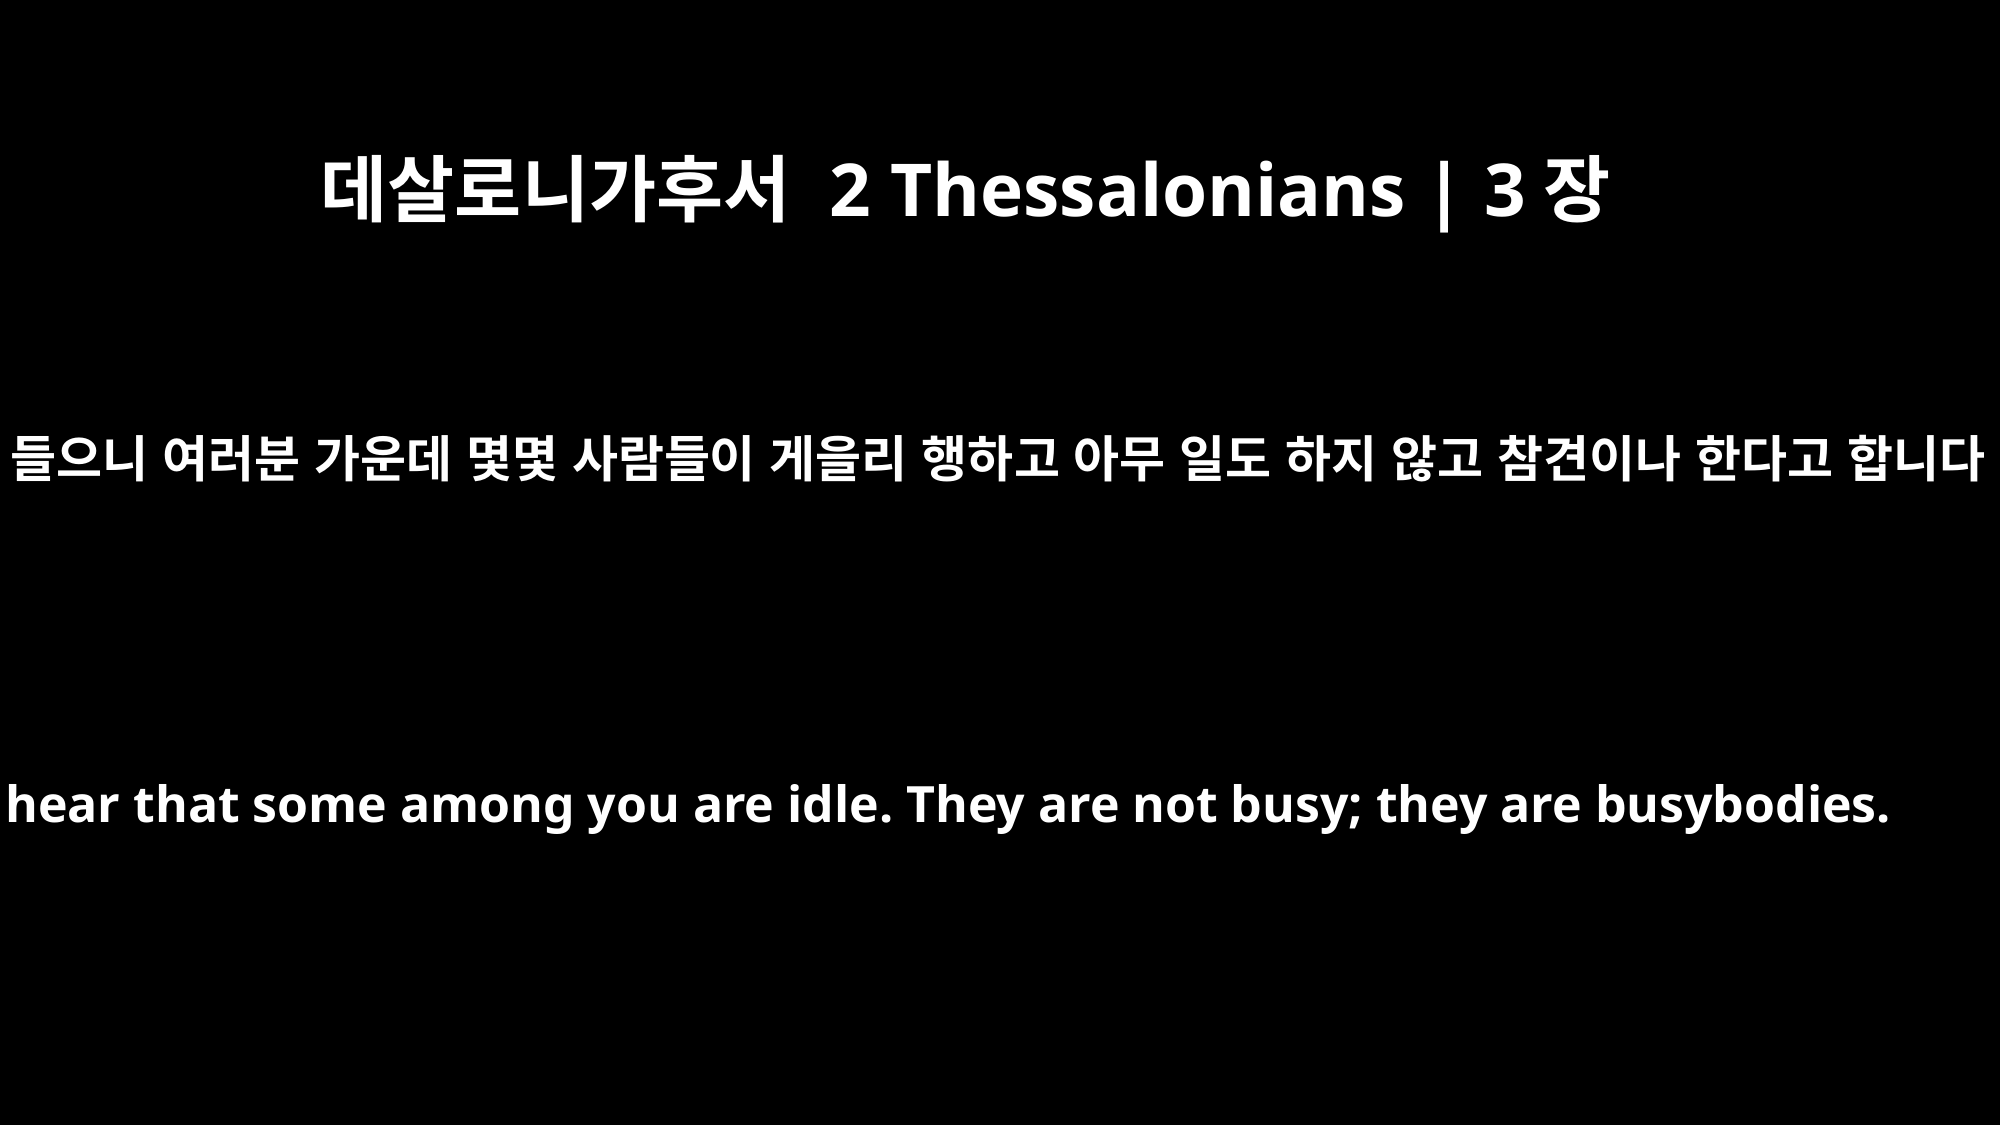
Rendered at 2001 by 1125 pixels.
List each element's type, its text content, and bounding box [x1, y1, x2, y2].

text_box 데살로니가후서 2 Thessalonians | 3장 [305, 136, 1626, 239]
text_box We hear that some among you are idle. They are not busy; they are busybodies. [0, 764, 1907, 840]
text_box 11 내가 들으니 여러분 가운데 몇몇 사람들이 게을리 행하고 아무 일도 하지 않고 참견이나 한다고 합니다. [0, 359, 2000, 495]
